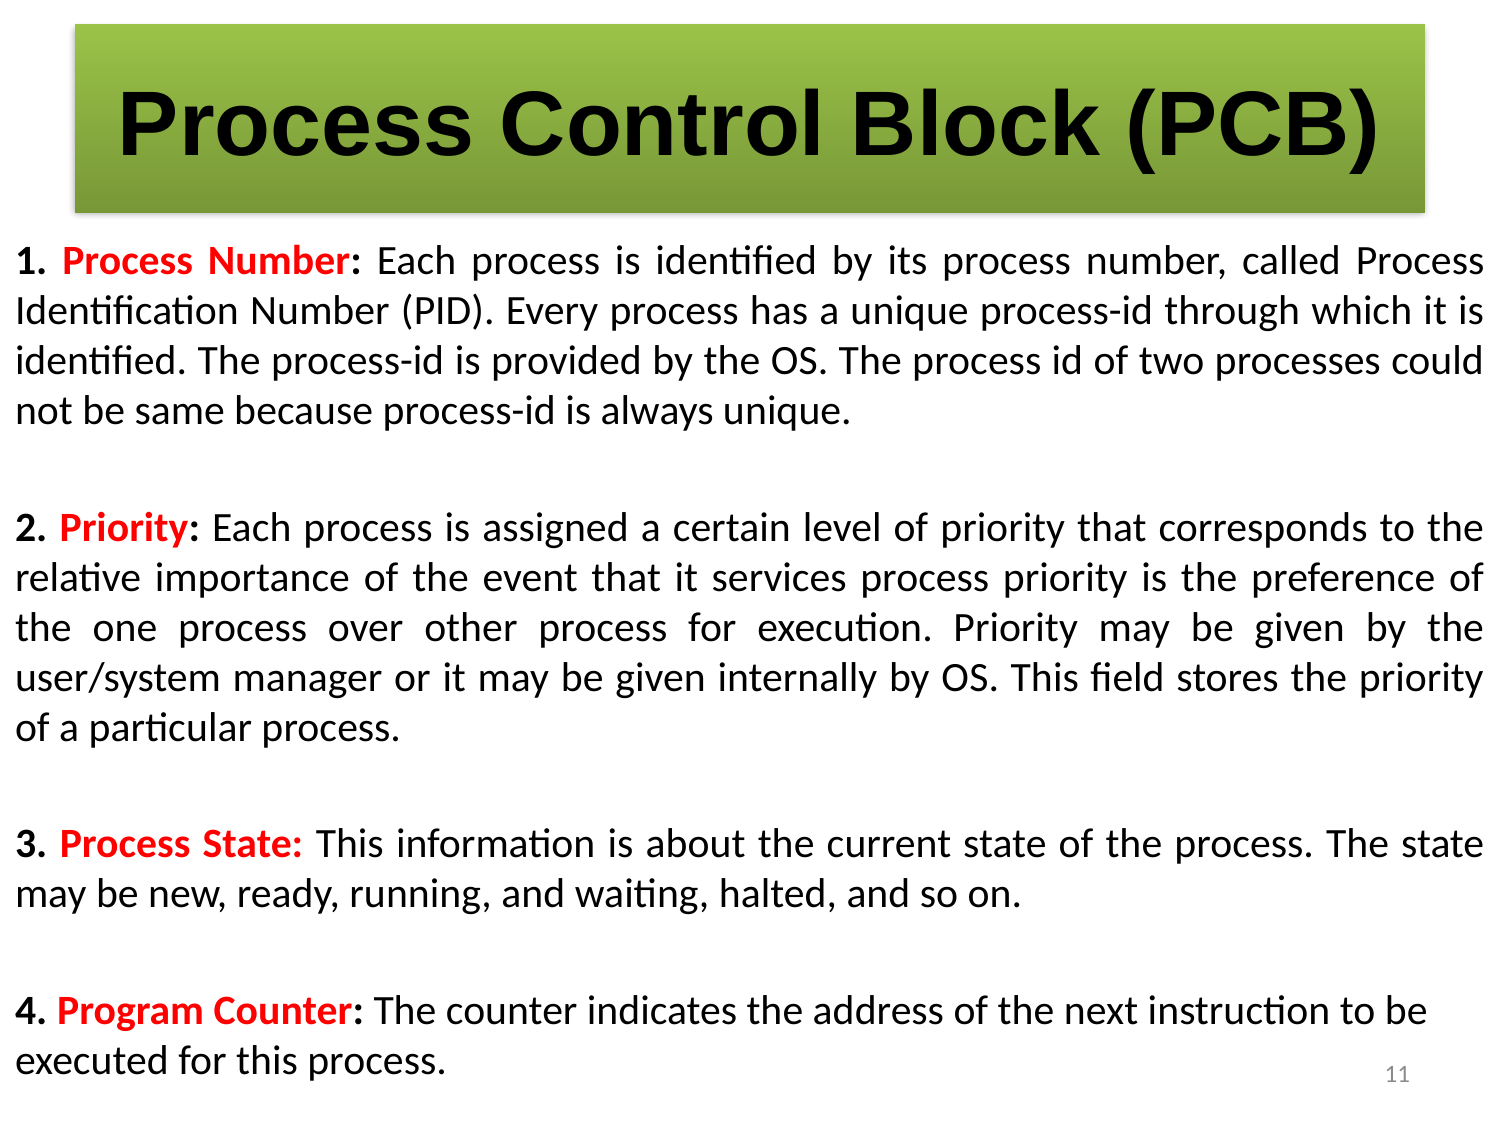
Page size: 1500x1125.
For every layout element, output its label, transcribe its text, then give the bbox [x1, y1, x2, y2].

list 1. Process Number: Each process is identified by its process number, called Process Identification Number (PID). Every process has a unique process-id through which it is identified. The process-id is provided by the OS. The process id of two processes could not be same because process-id is always unique. 2. Priority: Each process is assigned a certain level of priority that corresponds to the relative importance of the event that it services process priority is the preference of the one process over other process for execution. Priority may be given by the user/system manager or it may be given internally by OS. This field stores the priority of a particular process. 3. Process State: This information is about the current state of the process. The state may be new, ready, running, and waiting, halted, and so on. 4. Program Counter: The counter indicates the address of the next instruction to be executed for this process. [0, 224, 1500, 1121]
slide_number 11 [1074, 1042, 1425, 1103]
title Process Control Block (PCB) [75, 24, 1425, 213]
